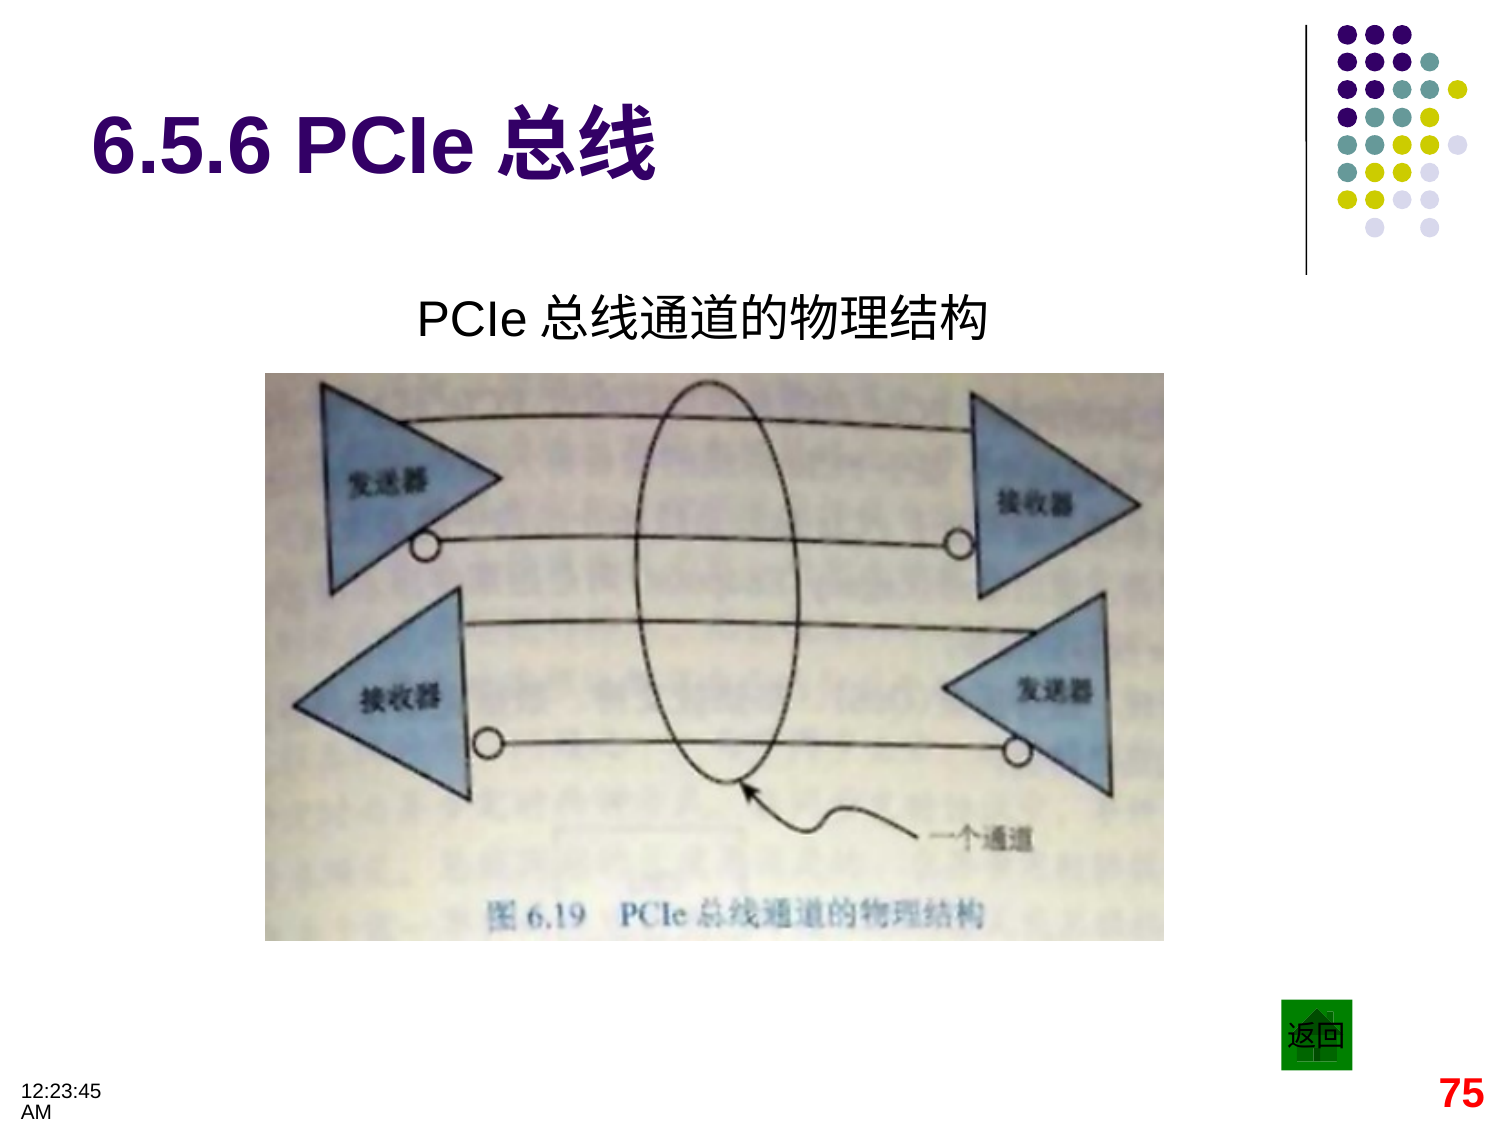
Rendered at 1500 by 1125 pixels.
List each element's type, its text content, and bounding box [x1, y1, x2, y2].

title 6.5.6 PCIe总线 [76, 66, 941, 198]
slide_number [5, 1070, 126, 1117]
list PCIe总线通道的物理结构 [401, 278, 1028, 350]
text_box 返回 [1281, 999, 1353, 1071]
picture [265, 373, 1164, 941]
slide_number 75 [1364, 1058, 1500, 1108]
